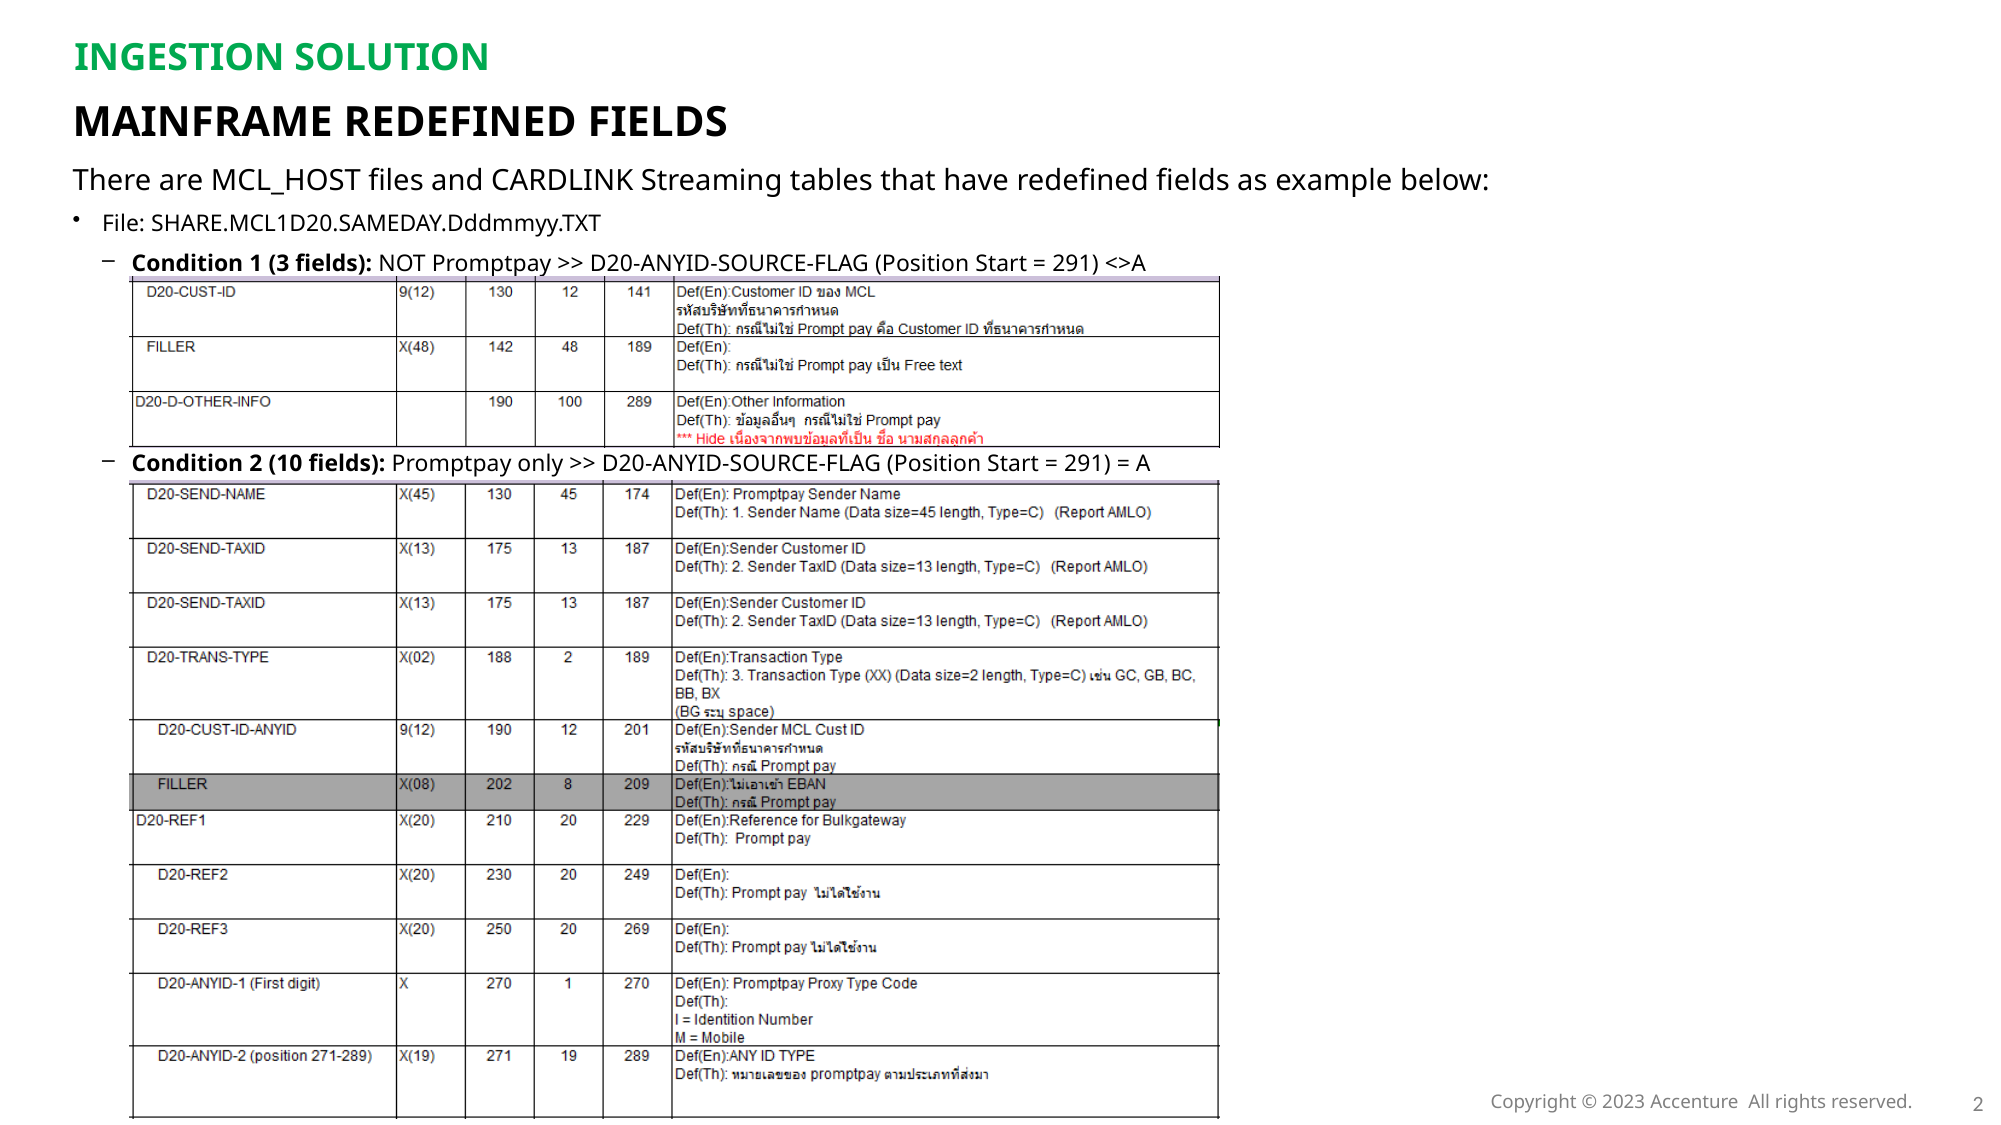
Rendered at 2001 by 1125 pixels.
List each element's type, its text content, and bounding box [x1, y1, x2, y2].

picture [129, 480, 1220, 1120]
picture [129, 276, 1220, 449]
list There are MCL_HOST files and CARDLINK Streaming tables that have redefined fields as example below: File: SHARE.MCL1D20.SAMEDAY.Dddmmyy.TXT Condition 1 (3 fields): NOT Promptpay >> D20-ANYID-SOURCE-FLAG (Position Start = 291) <>A Condition 2 (10 fields): Promptpay only >> D20-ANYID-SOURCE-FLAG (Position Start = 291) = A [72, 155, 1927, 998]
list Ingestion solution [72, 28, 1927, 83]
title mainframe redefined fields [72, 87, 1927, 155]
